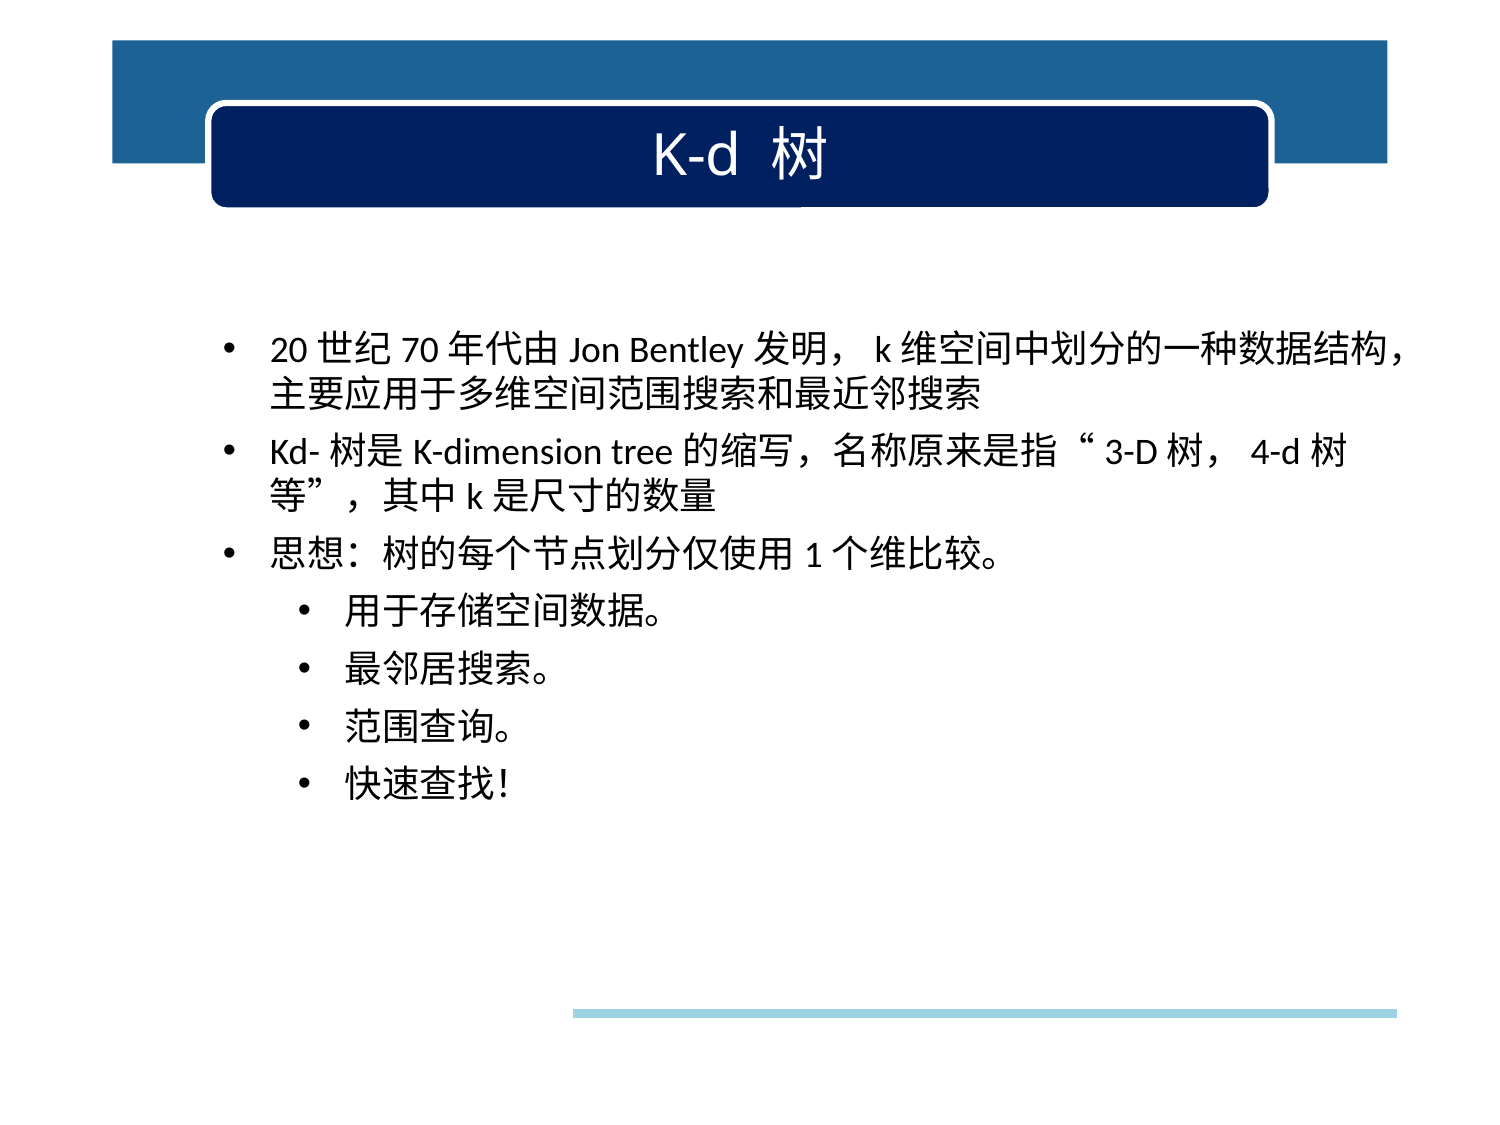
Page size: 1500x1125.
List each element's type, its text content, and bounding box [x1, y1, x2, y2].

text_box 20世纪70年代由Jon Bentley发明，k维空间中划分的一种数据结构，主要应用于多维空间范围搜索和最近邻搜索 Kd-树是K-dimension tree的缩写，名称原来是指“3-D树，4-d树等”，其中k是尺寸的数量 思想：树的每个节点划分仅使用1个维比较。 用于存储空间数据。 最邻居搜索。 范围查询。 快速查找！ [208, 317, 1408, 870]
title K-d 树 [208, 102, 1272, 211]
